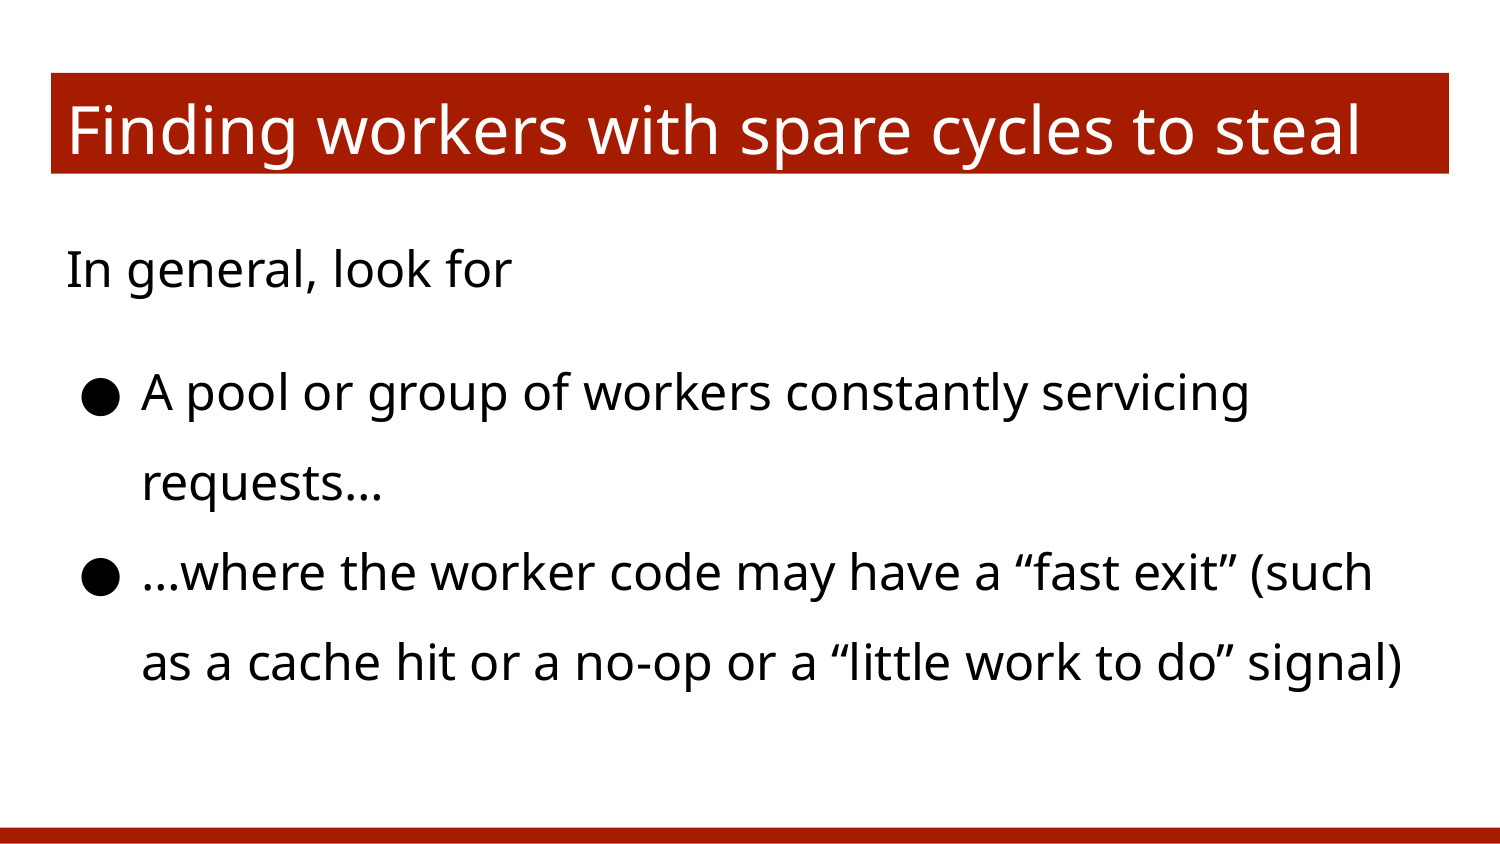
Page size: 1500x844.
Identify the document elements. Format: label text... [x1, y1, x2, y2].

list In general, look for A pool or group of workers constantly servicing requests… …where the worker code may have a “fast exit” (such as a cache hit or a no-op or a “little work to do” signal) [51, 192, 1449, 750]
title Finding workers with spare cycles to steal [51, 72, 1449, 174]
